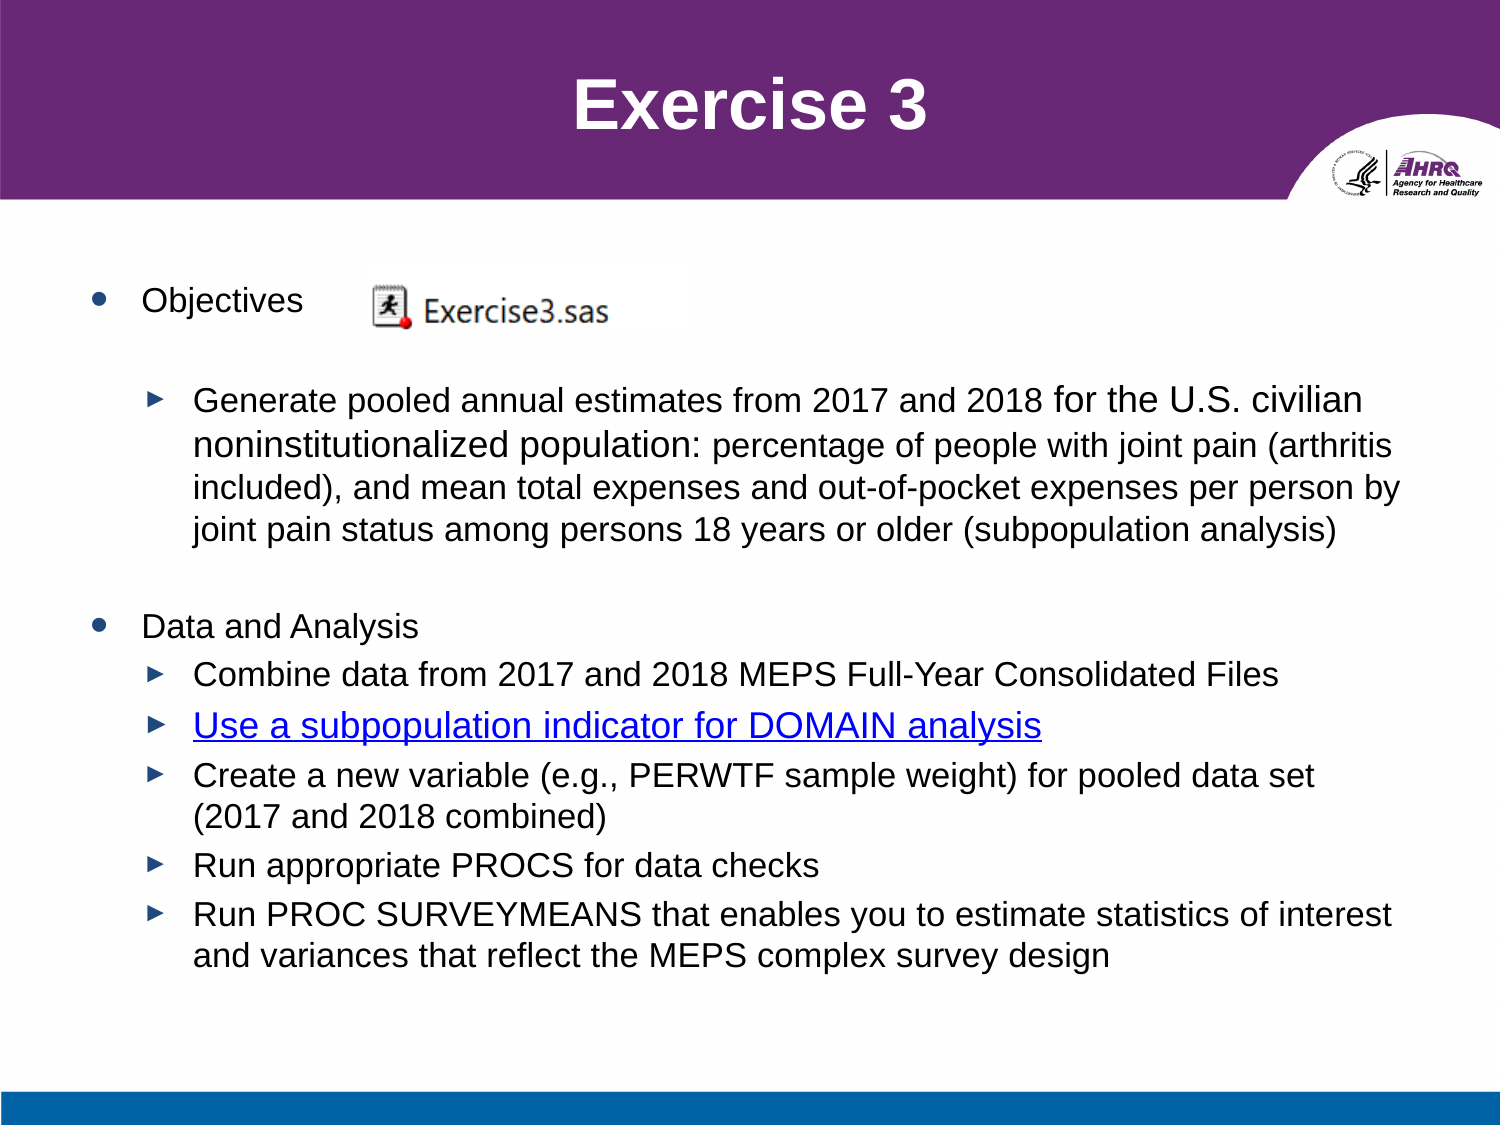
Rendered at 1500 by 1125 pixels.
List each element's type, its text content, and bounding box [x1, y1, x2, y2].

picture [0, 0, 1500, 1125]
list Objectives Generate pooled annual estimates from 2017 and 2018 for the U.S. civilian noninstitutionalized population: percentage of people with joint pain (arthritis included), and mean total expenses and out-of-pocket expenses per person by joint pain status among persons 18 years or older (subpopulation analysis) Data and Analysis Combine data from 2017 and 2018 MEPS Full-Year Consolidated Files Use a subpopulation indicator for DOMAIN analysis Create a new variable (e.g., PERWTF sample weight) for pooled data set (2017 and 2018 combined) Run appropriate PROCS for data checks Run PROC SURVEYMEANS that enables you to estimate statistics of interest and variances that reflect the MEPS complex survey design [75, 270, 1425, 1013]
title Exercise 3 [206, 50, 1294, 152]
